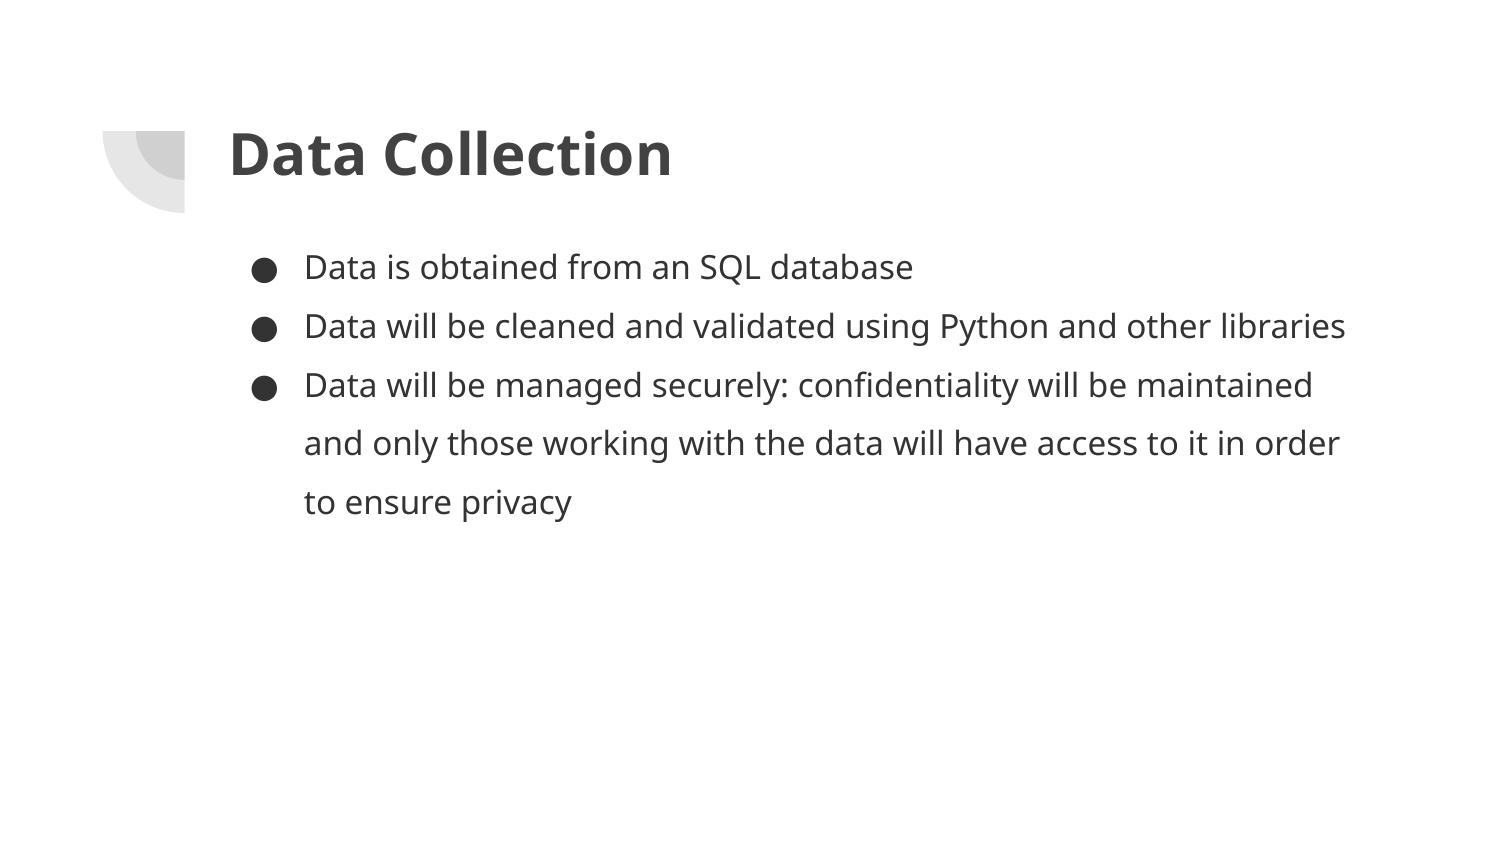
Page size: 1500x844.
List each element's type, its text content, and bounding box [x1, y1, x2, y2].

title Data Collection [213, 98, 1368, 215]
list Data is obtained from an SQL database Data will be cleaned and validated using Python and other libraries Data will be managed securely: confidentiality will be maintained and only those working with the data will have access to it in order to ensure privacy [213, 215, 1368, 744]
